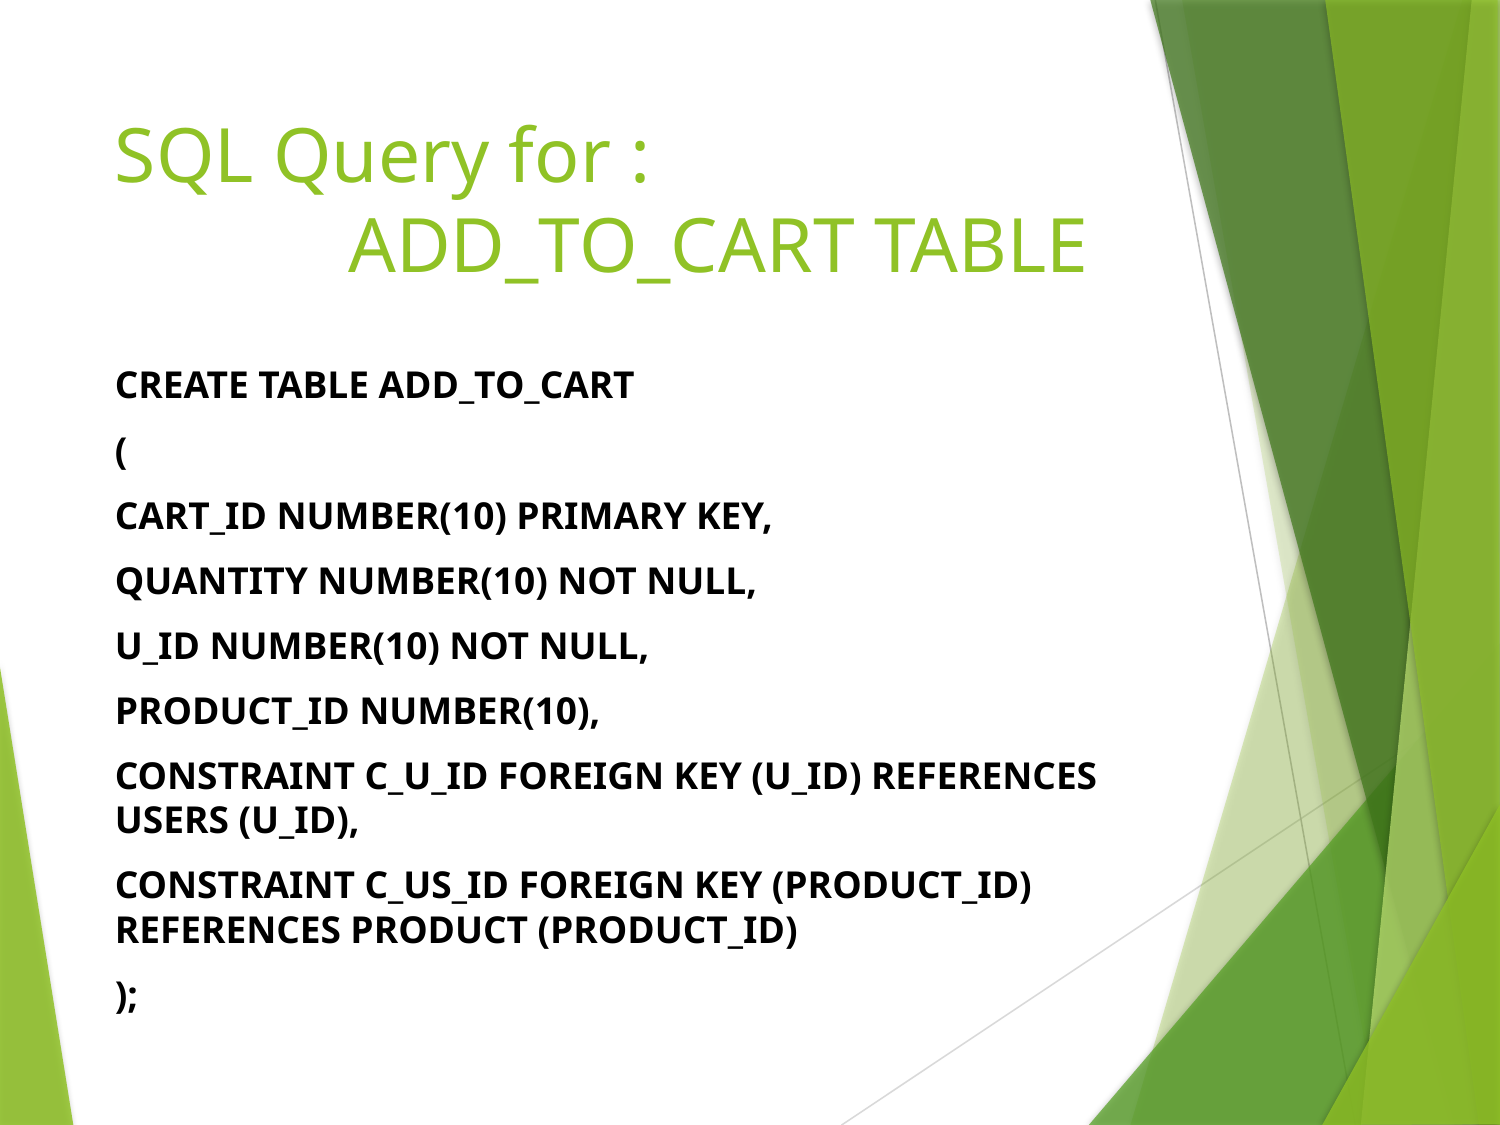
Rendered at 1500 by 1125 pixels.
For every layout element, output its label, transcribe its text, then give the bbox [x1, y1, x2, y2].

title SQL Query for : ADD_TO_CART TABLE [99, 99, 1142, 317]
list CREATE TABLE ADD_TO_CART ( CART_ID NUMBER(10) PRIMARY KEY, QUANTITY NUMBER(10) NOT NULL, U_ID NUMBER(10) NOT NULL, PRODUCT_ID NUMBER(10), CONSTRAINT C_U_ID FOREIGN KEY (U_ID) REFERENCES USERS (U_ID), CONSTRAINT C_US_ID FOREIGN KEY (PRODUCT_ID) REFERENCES PRODUCT (PRODUCT_ID) ); [99, 354, 1142, 1025]
